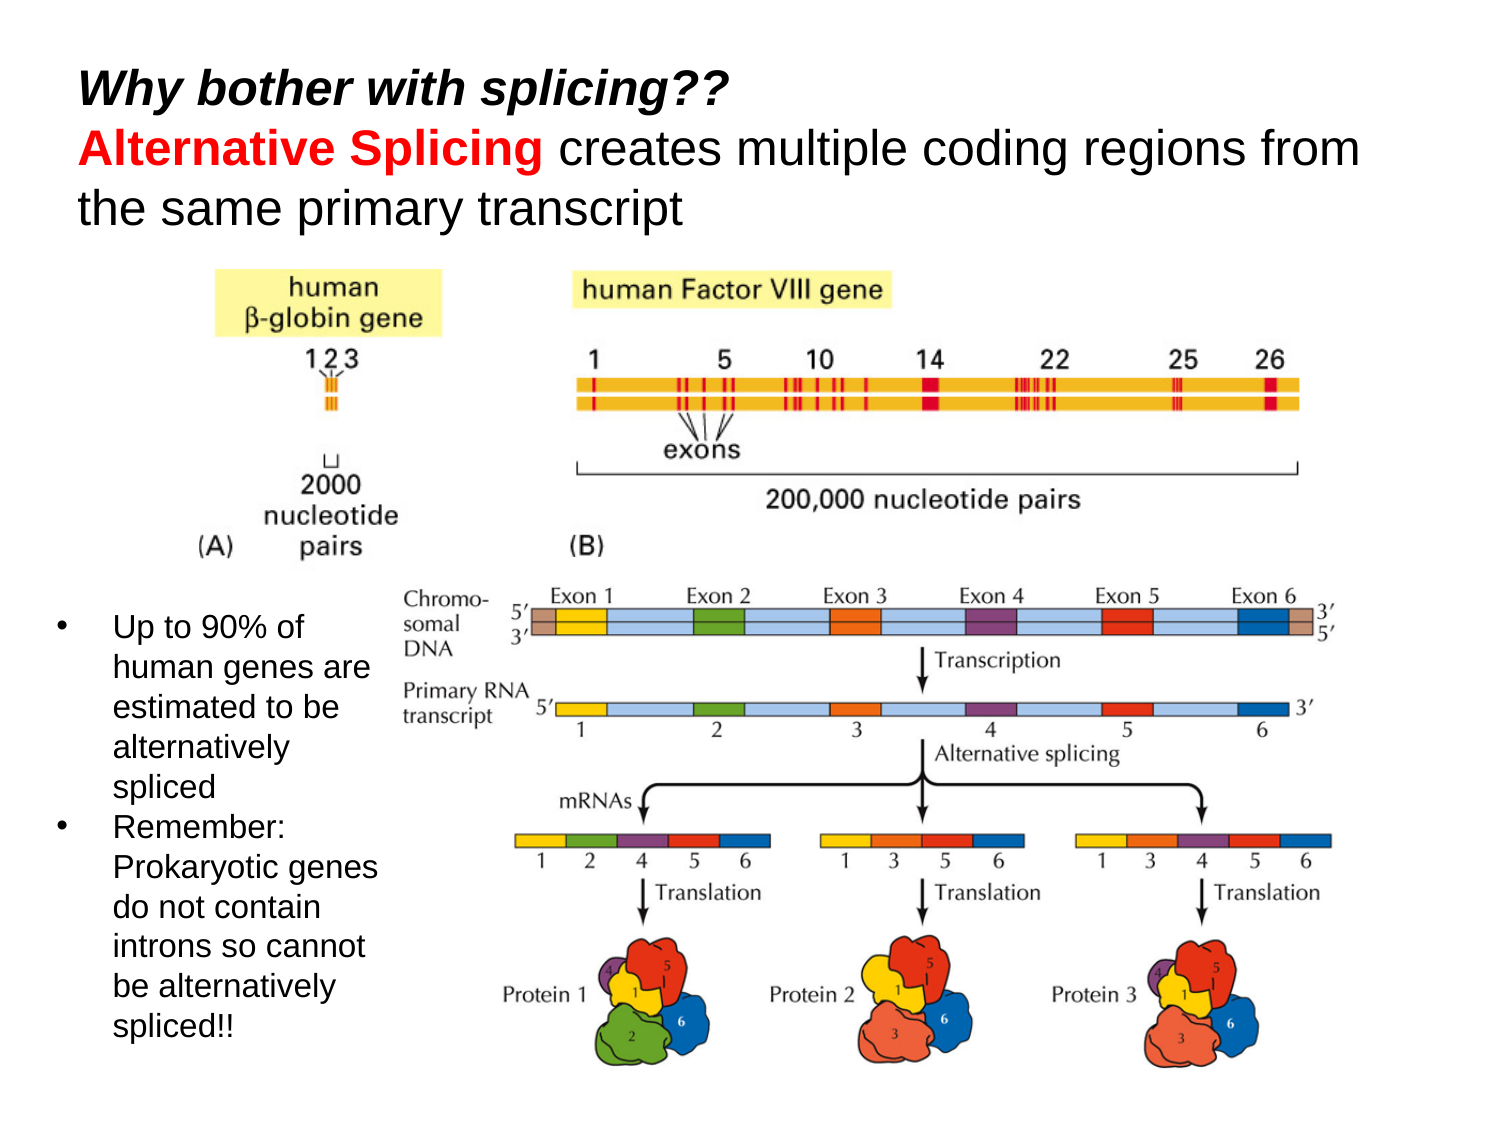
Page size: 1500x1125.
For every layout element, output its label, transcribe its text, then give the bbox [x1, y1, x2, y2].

text_box Up to 90% of human genes are estimated to be alternatively spliced Remember: Prokaryotic genes do not contain introns so cannot be alternatively spliced!! [41, 597, 396, 1052]
picture [199, 269, 1339, 1082]
text_box Why bother with splicing?? Alternative Splicing creates multiple coding regions from the same primary transcript [62, 48, 1450, 244]
